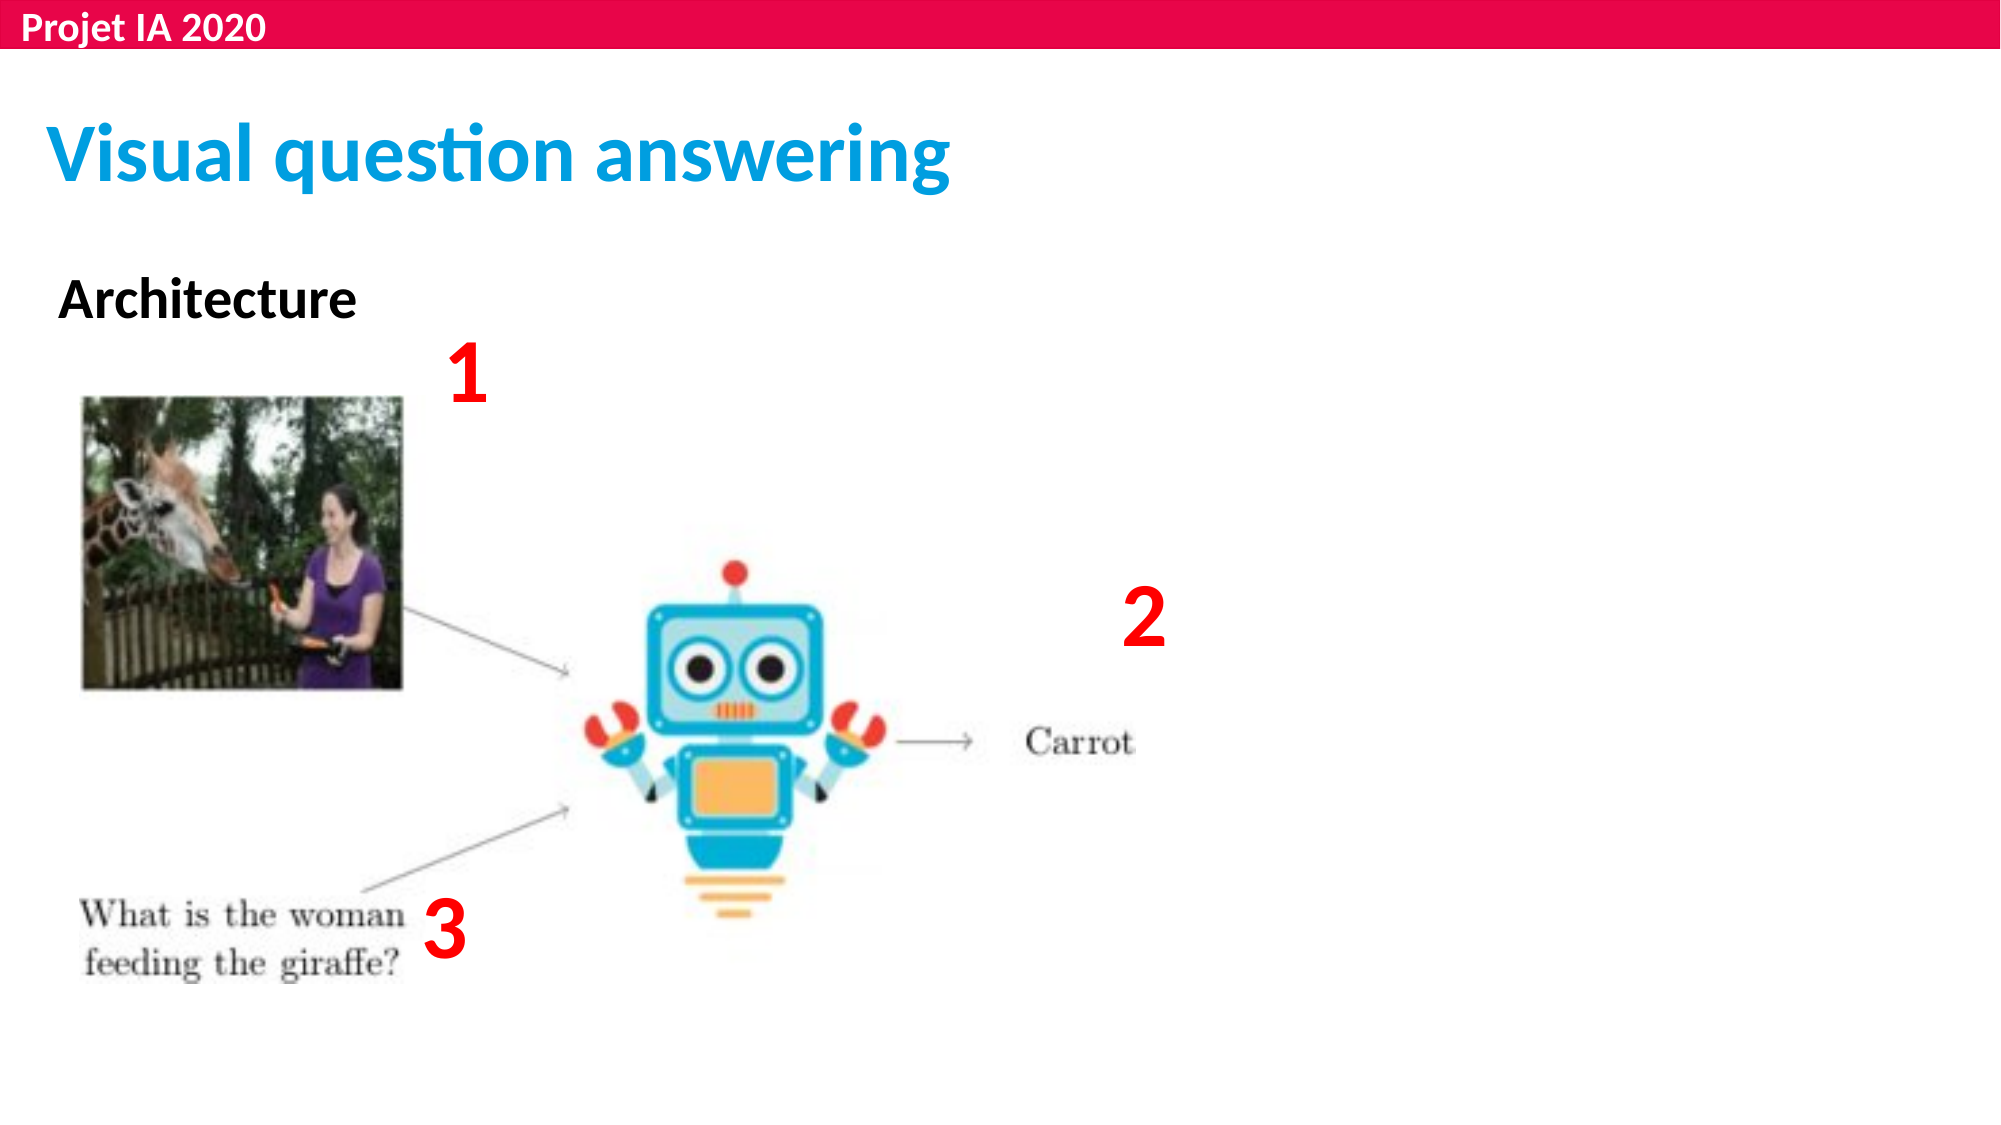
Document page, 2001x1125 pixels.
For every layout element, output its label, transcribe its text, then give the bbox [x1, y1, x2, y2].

text_box Visual question answering [31, 84, 1086, 226]
text_box 1 [428, 318, 522, 394]
text_box 2 [1140, 562, 1200, 672]
picture [79, 395, 1137, 985]
text_box Projet IA 2020 [6, 0, 1926, 58]
text_box Architecture [43, 190, 1341, 409]
